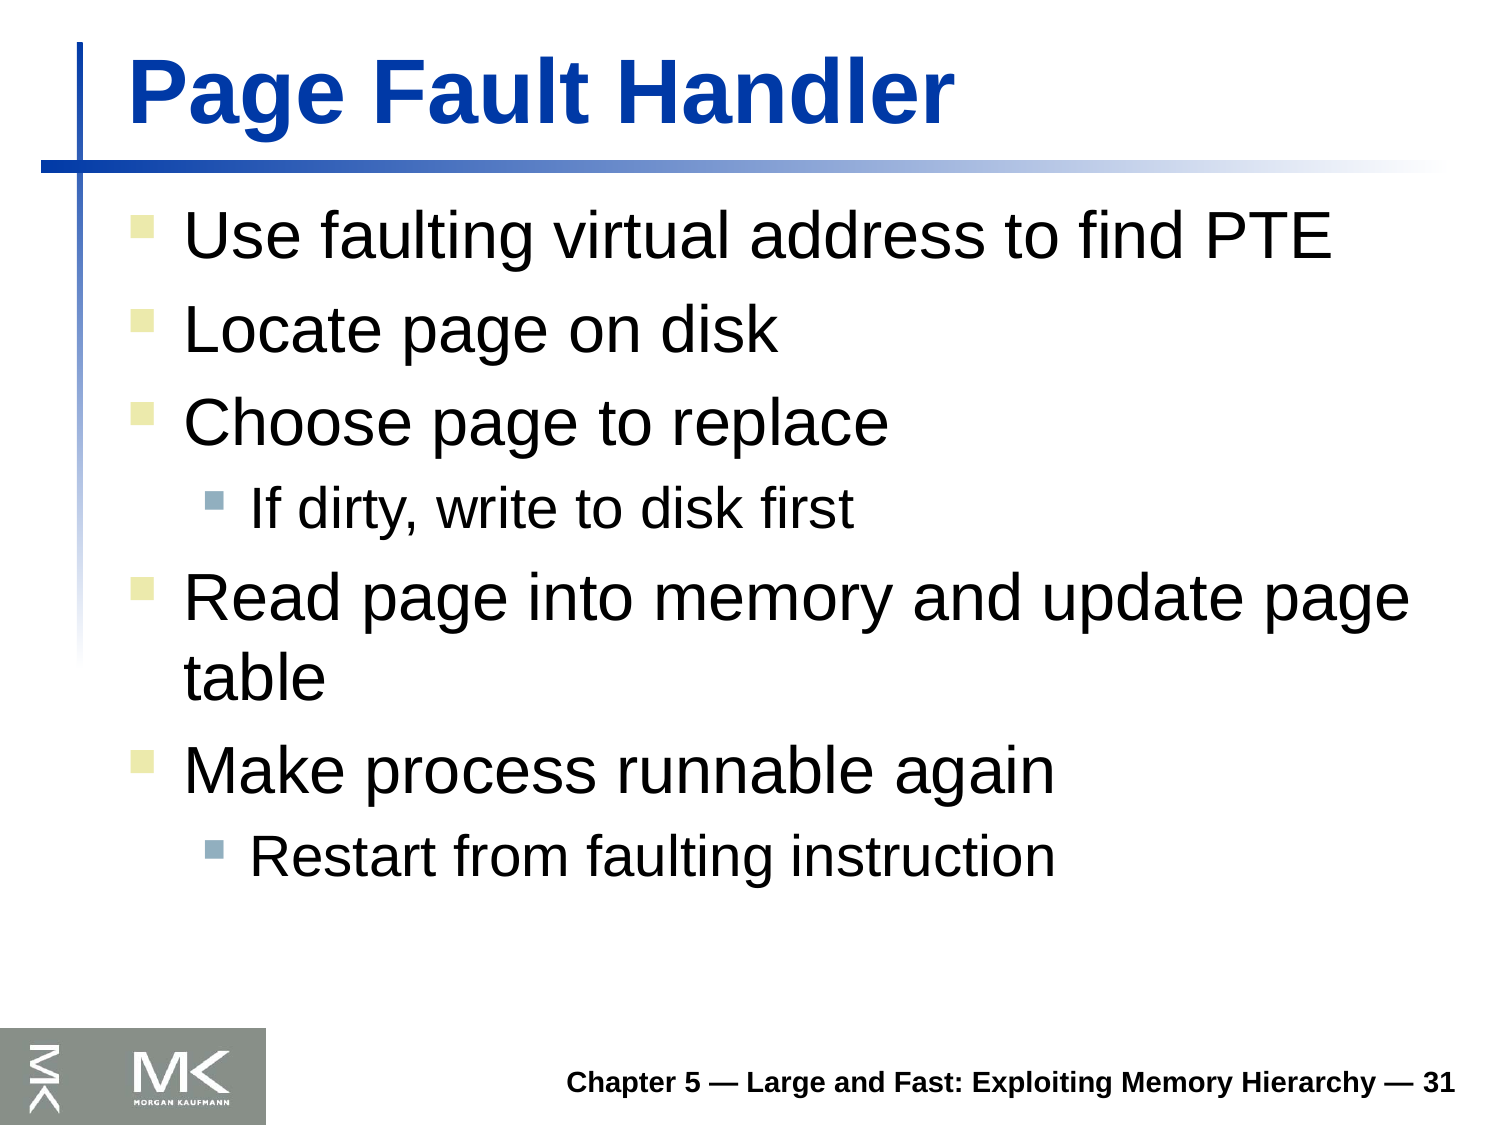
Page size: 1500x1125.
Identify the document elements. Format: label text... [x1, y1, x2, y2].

list Use faulting virtual address to find PTE Locate page on disk Choose page to replace If dirty, write to disk first Read page into memory and update page table Make process runnable again Restart from faulting instruction [112, 184, 1469, 1024]
picture [0, 1028, 266, 1125]
footer Chapter 5 — Large and Fast: Exploiting Memory Hierarchy — 31 [277, 1046, 1471, 1106]
title Page Fault Handler [112, 23, 1468, 149]
